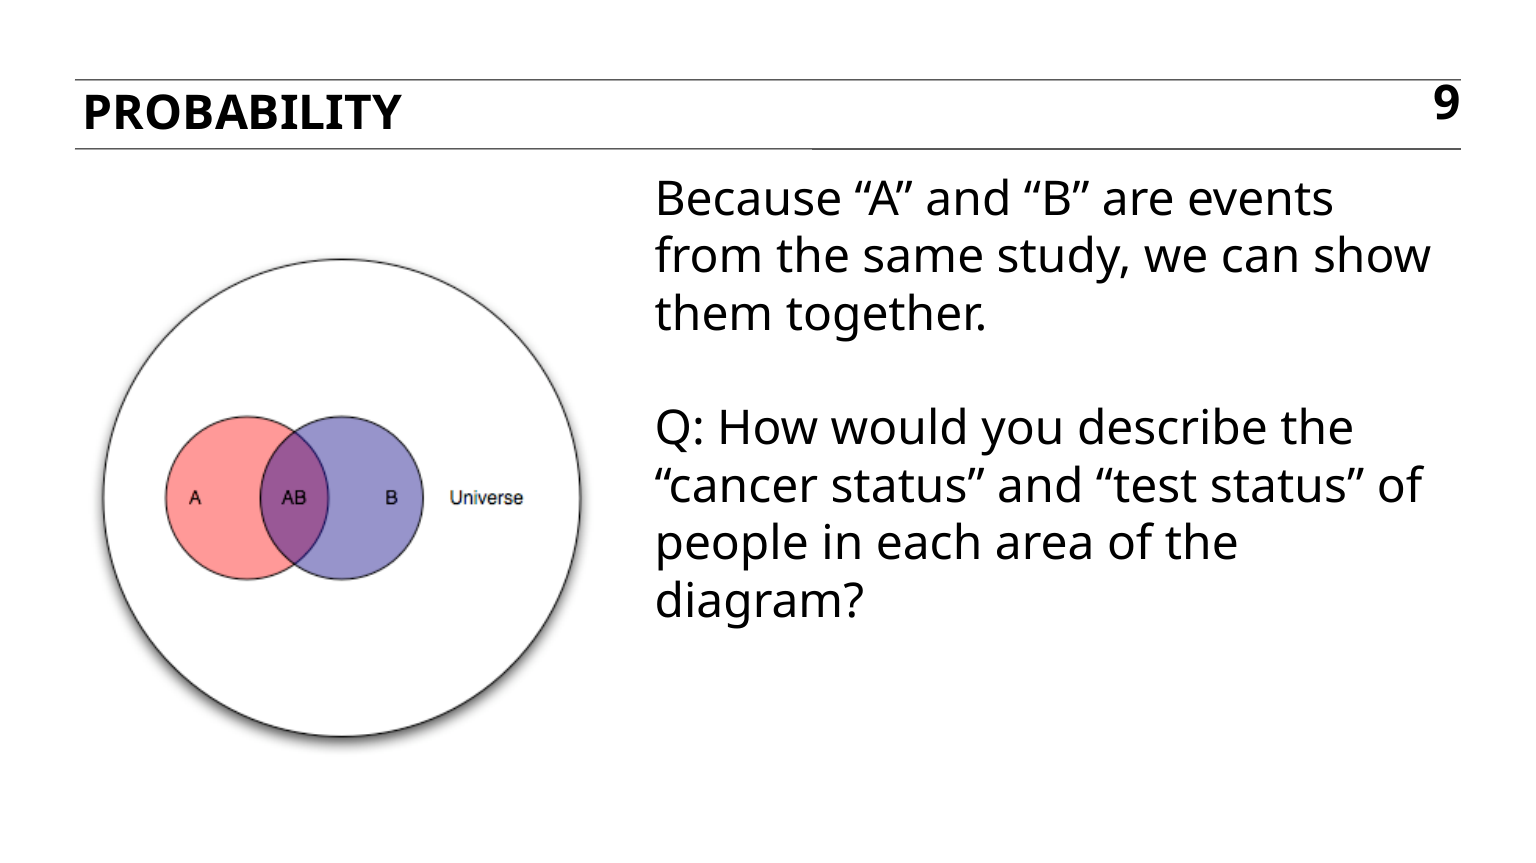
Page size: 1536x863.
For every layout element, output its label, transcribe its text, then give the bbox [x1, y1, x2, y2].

text_box Because “A” and “B” are events from the same study, we can show them together. Q: How would you describe the “cancer status” and “test status” of people in each area of the diagram? [639, 159, 1468, 692]
picture [30, 237, 641, 769]
list Probability [67, 81, 1118, 132]
slide_number 9 [1419, 86, 1461, 138]
